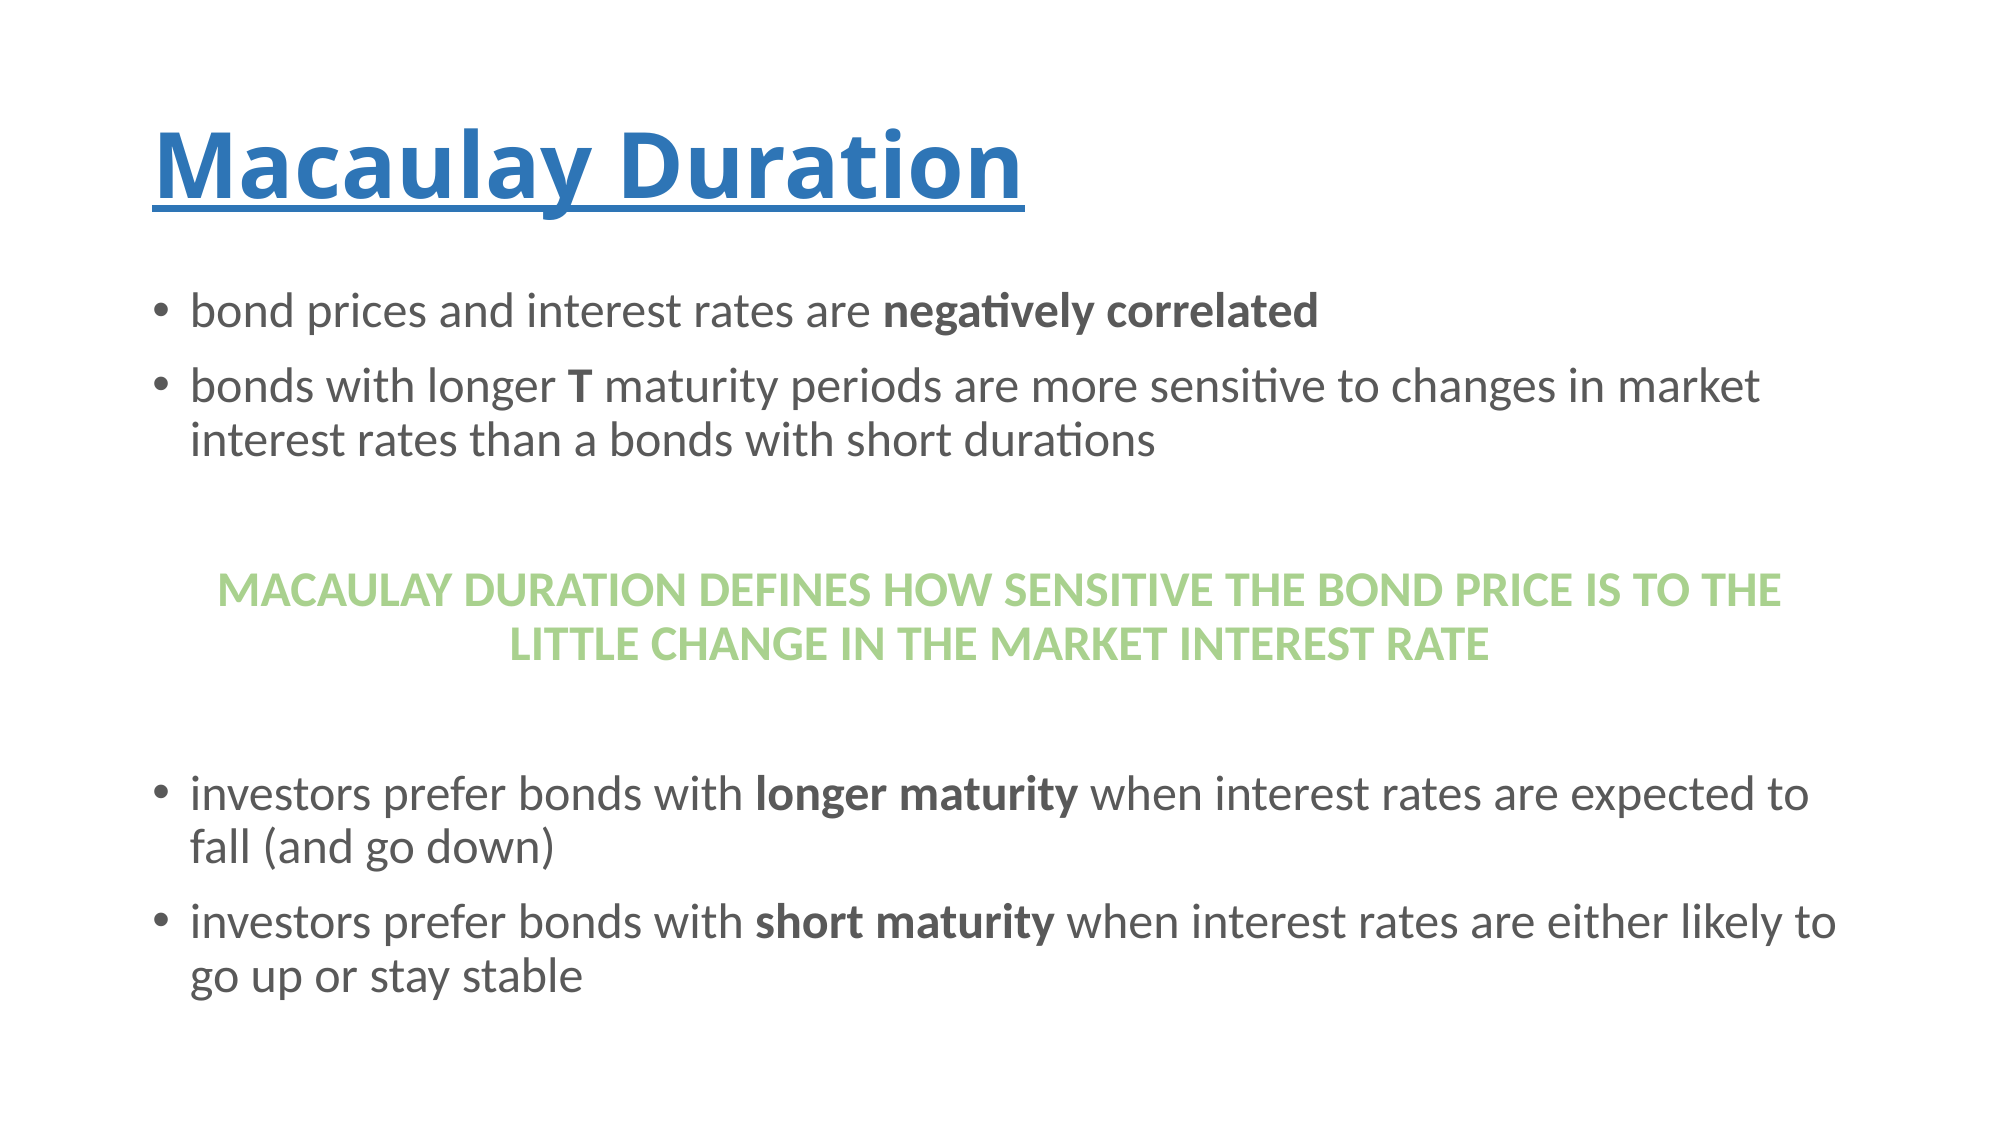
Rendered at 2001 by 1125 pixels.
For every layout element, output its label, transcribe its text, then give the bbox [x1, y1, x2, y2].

title Macaulay Duration [137, 59, 1863, 277]
list bond prices and interest rates are negatively correlated bonds with longer T maturity periods are more sensitive to changes in market interest rates than a bonds with short durations MACAULAY DURATION DEFINES HOW SENSITIVE THE BOND PRICE IS TO THE LITTLE CHANGE IN THE MARKET INTEREST RATE investors prefer bonds with longer maturity when interest rates are expected to fall (and go down) investors prefer bonds with short maturity when interest rates are either likely to go up or stay stable [137, 277, 1863, 1078]
